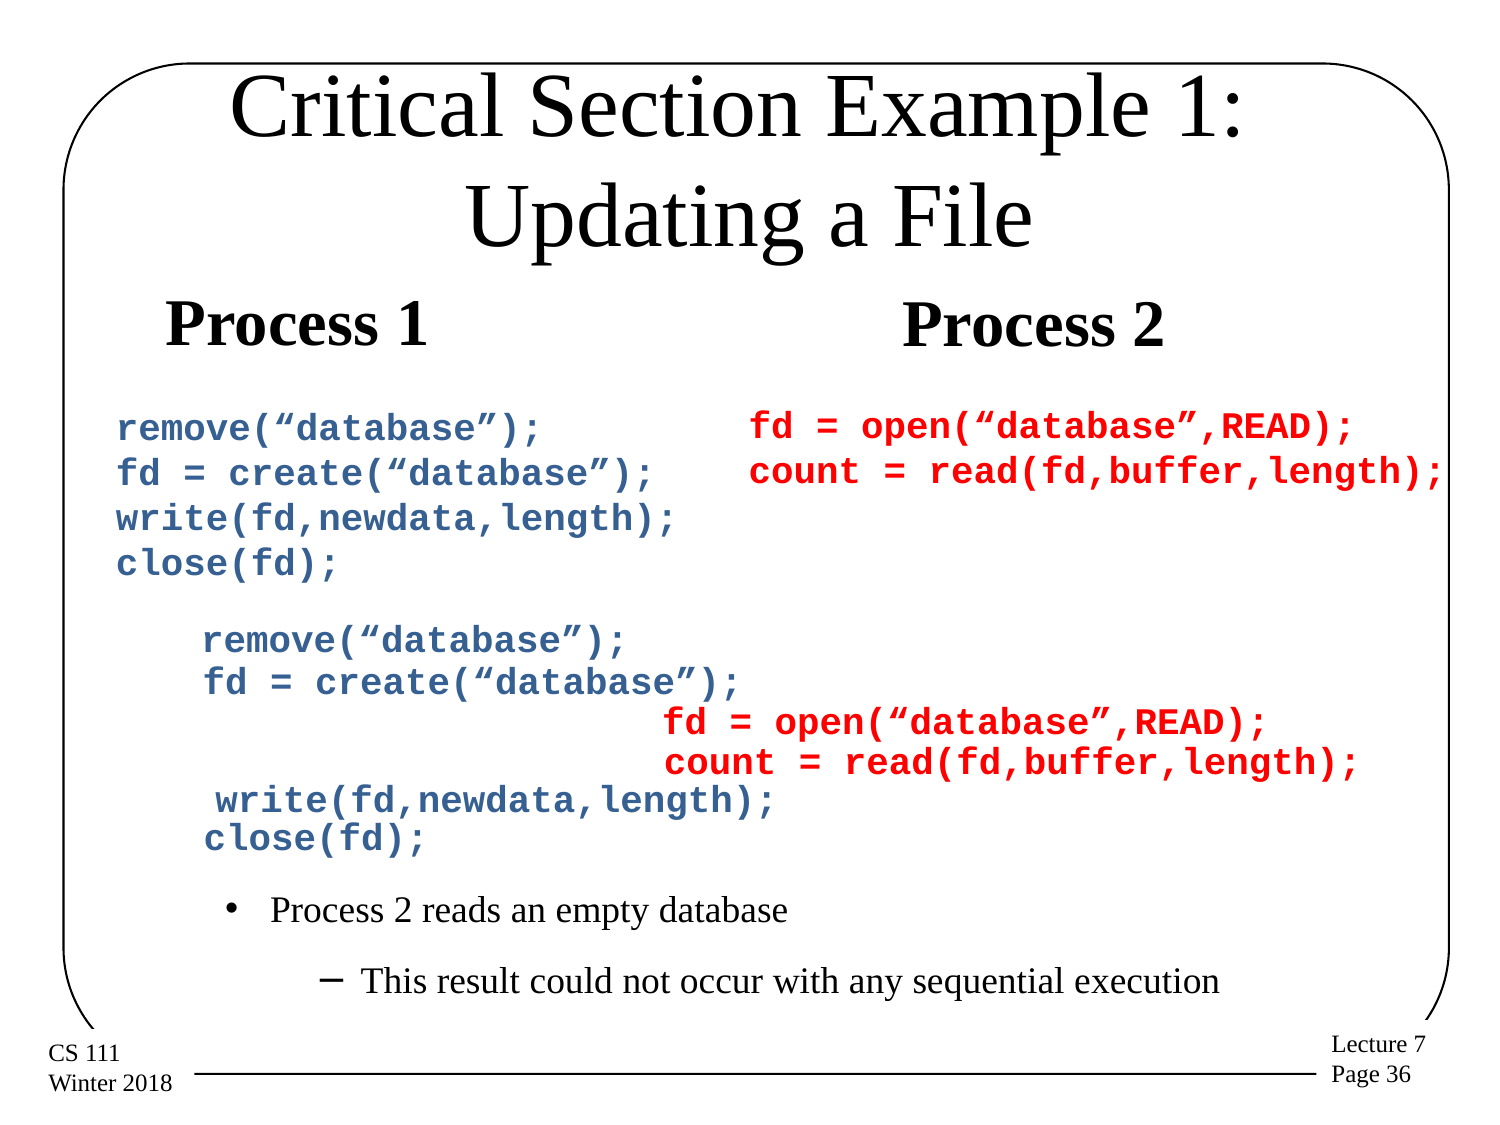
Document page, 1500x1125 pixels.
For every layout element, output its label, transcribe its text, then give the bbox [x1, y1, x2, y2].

text_box Process 2 [887, 272, 1182, 368]
text_box count = read(fd,buffer,length); [648, 729, 1377, 790]
text_box Process 2 reads an empty database [210, 877, 804, 938]
text_box This result could not occur with any sequential execution [261, 948, 1237, 1009]
text_box write(fd,newdata,length); [200, 767, 793, 828]
title Critical Section Example 1: Updating a File [74, 60, 1426, 249]
text_box close(fd); [188, 805, 444, 866]
text_box fd = open(“database”,READ); count = read(fd,buffer,length); [733, 393, 1462, 499]
text_box fd = open(“database”,READ); [647, 689, 1285, 750]
text_box remove(“database”); [186, 607, 644, 667]
text_box remove(“database”); fd = create(“database”); write(fd,newdata,length); close(fd); [101, 395, 694, 590]
text_box fd = create(“database”); [187, 649, 758, 710]
list [74, 262, 1426, 1006]
text_box Process 1 [150, 271, 445, 366]
